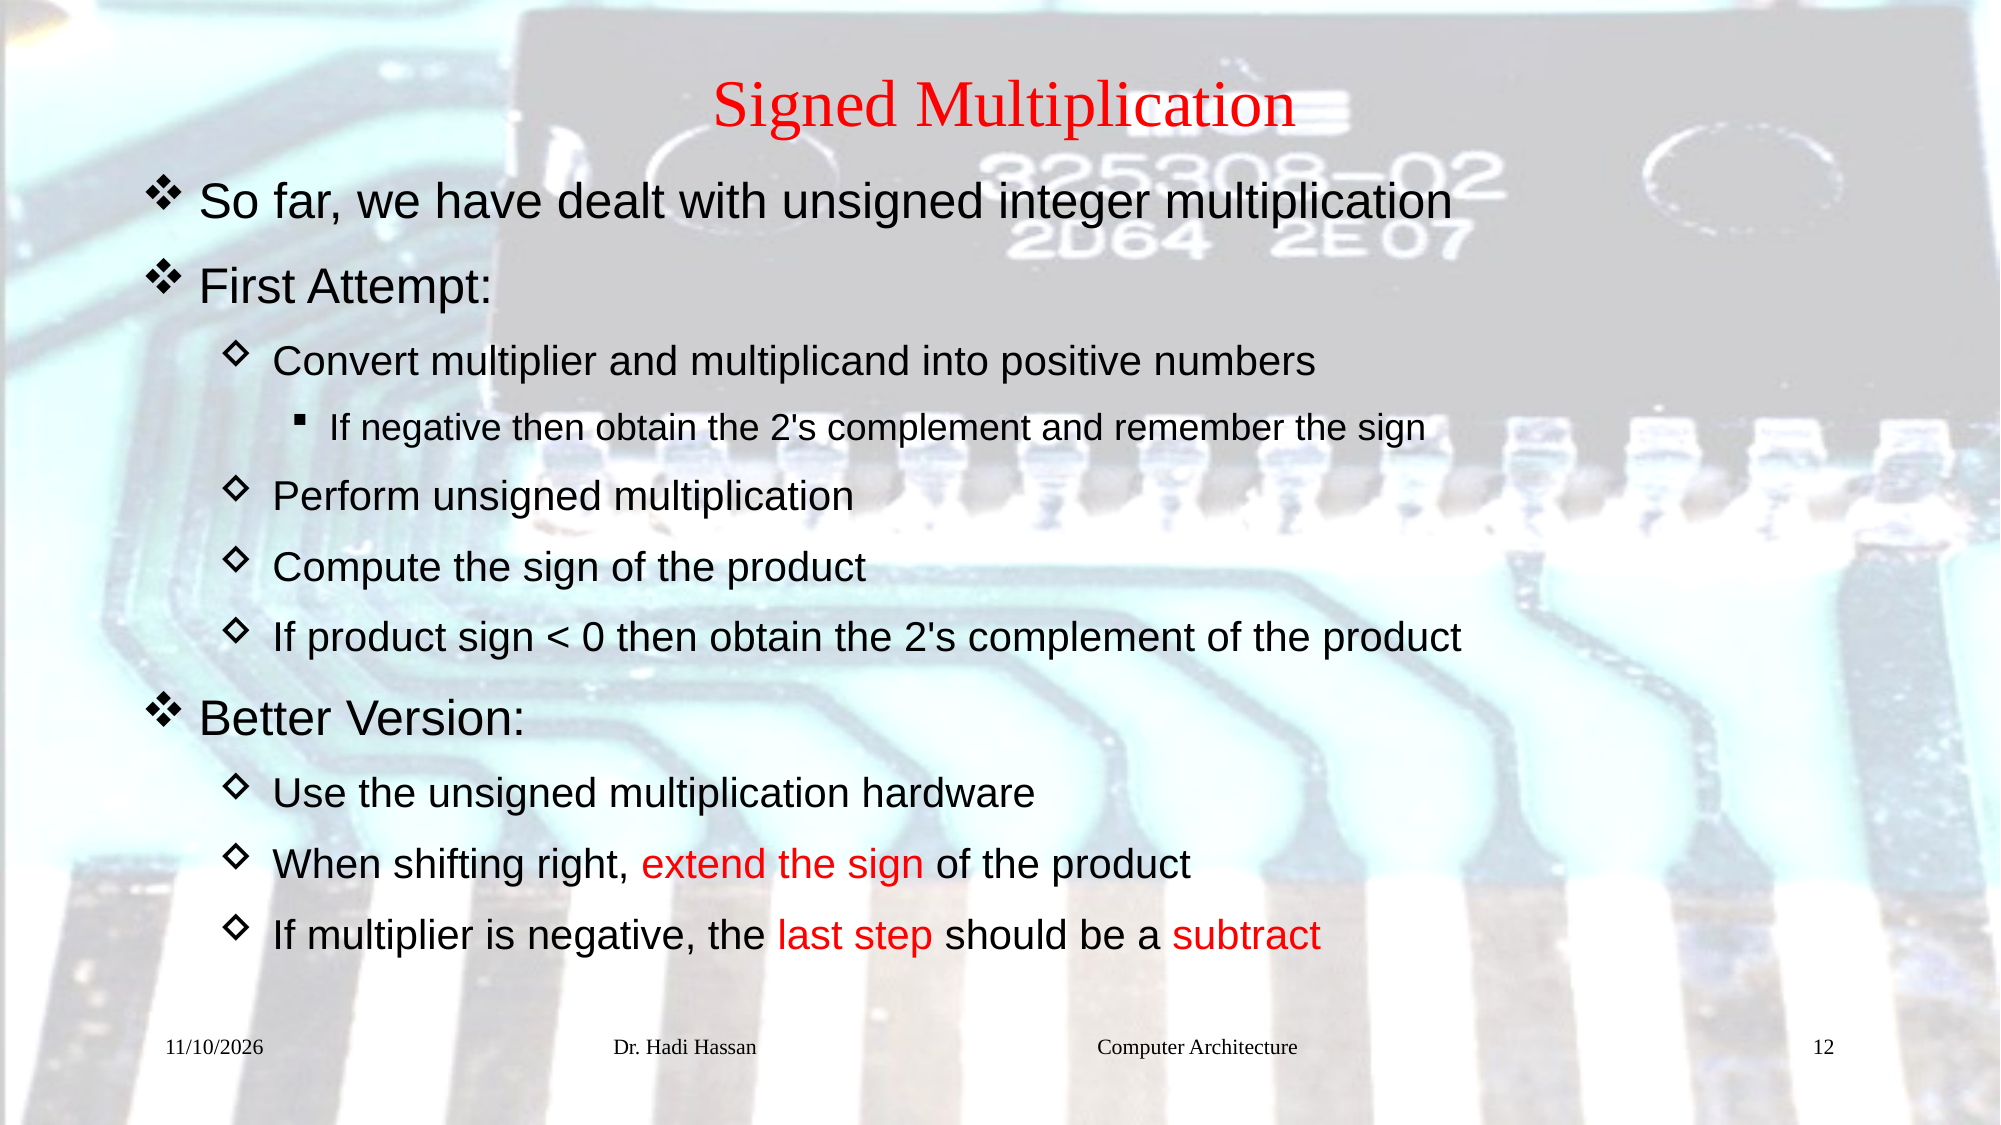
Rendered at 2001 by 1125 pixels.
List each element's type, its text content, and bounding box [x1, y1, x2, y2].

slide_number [149, 1024, 567, 1101]
slide_number 12 [1433, 1024, 1851, 1101]
text_box Signed Multiplication [96, 64, 1915, 148]
footer Dr. Hadi Hassan Computer Architecture [521, 1024, 1397, 1082]
text_box So far, we have dealt with unsigned integer multiplication First Attempt: Convert multiplier and multiplicand into positive numbers If negative then obtain the 2's complement and remember the sign Perform unsigned multiplication Compute the sign of the product If product sign < 0 then obtain the 2's complement of the product Better Version: Use the unsigned multiplication hardware When shifting right, extend the sign of the product If multiplier is negative, the last step should be a subtract [126, 160, 1982, 1014]
picture [0, 0, 2000, 1125]
